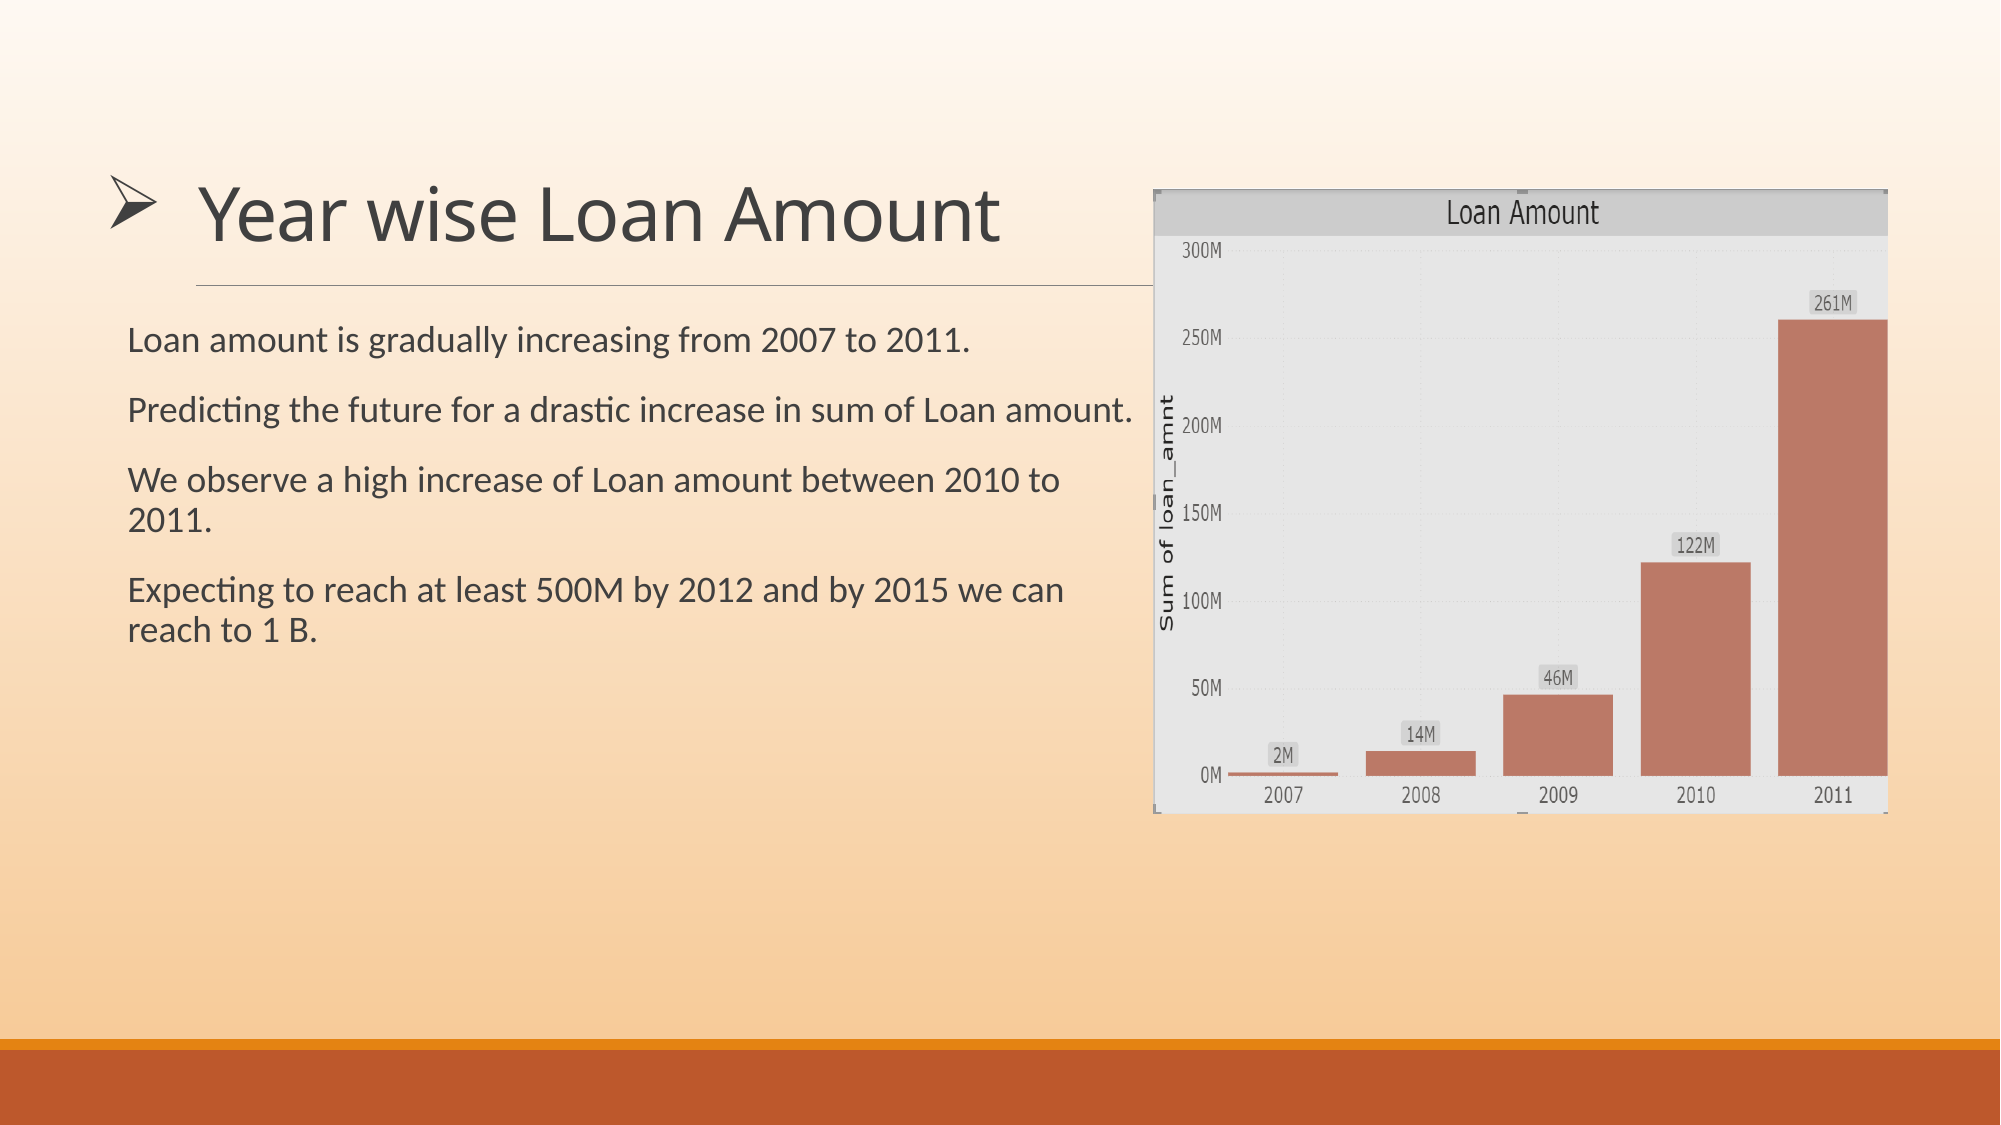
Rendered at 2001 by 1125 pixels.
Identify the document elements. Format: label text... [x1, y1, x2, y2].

title Year wise Loan Amount [89, 120, 1252, 265]
list Loan amount is gradually increasing from 2007 to 2011. Predicting the future for a drastic increase in sum of Loan amount. We observe a high increase of Loan amount between 2010 to 2011. Expecting to reach at least 500M by 2012 and by 2015 we can reach to 1 B. [112, 312, 1154, 882]
picture [1152, 187, 1888, 815]
